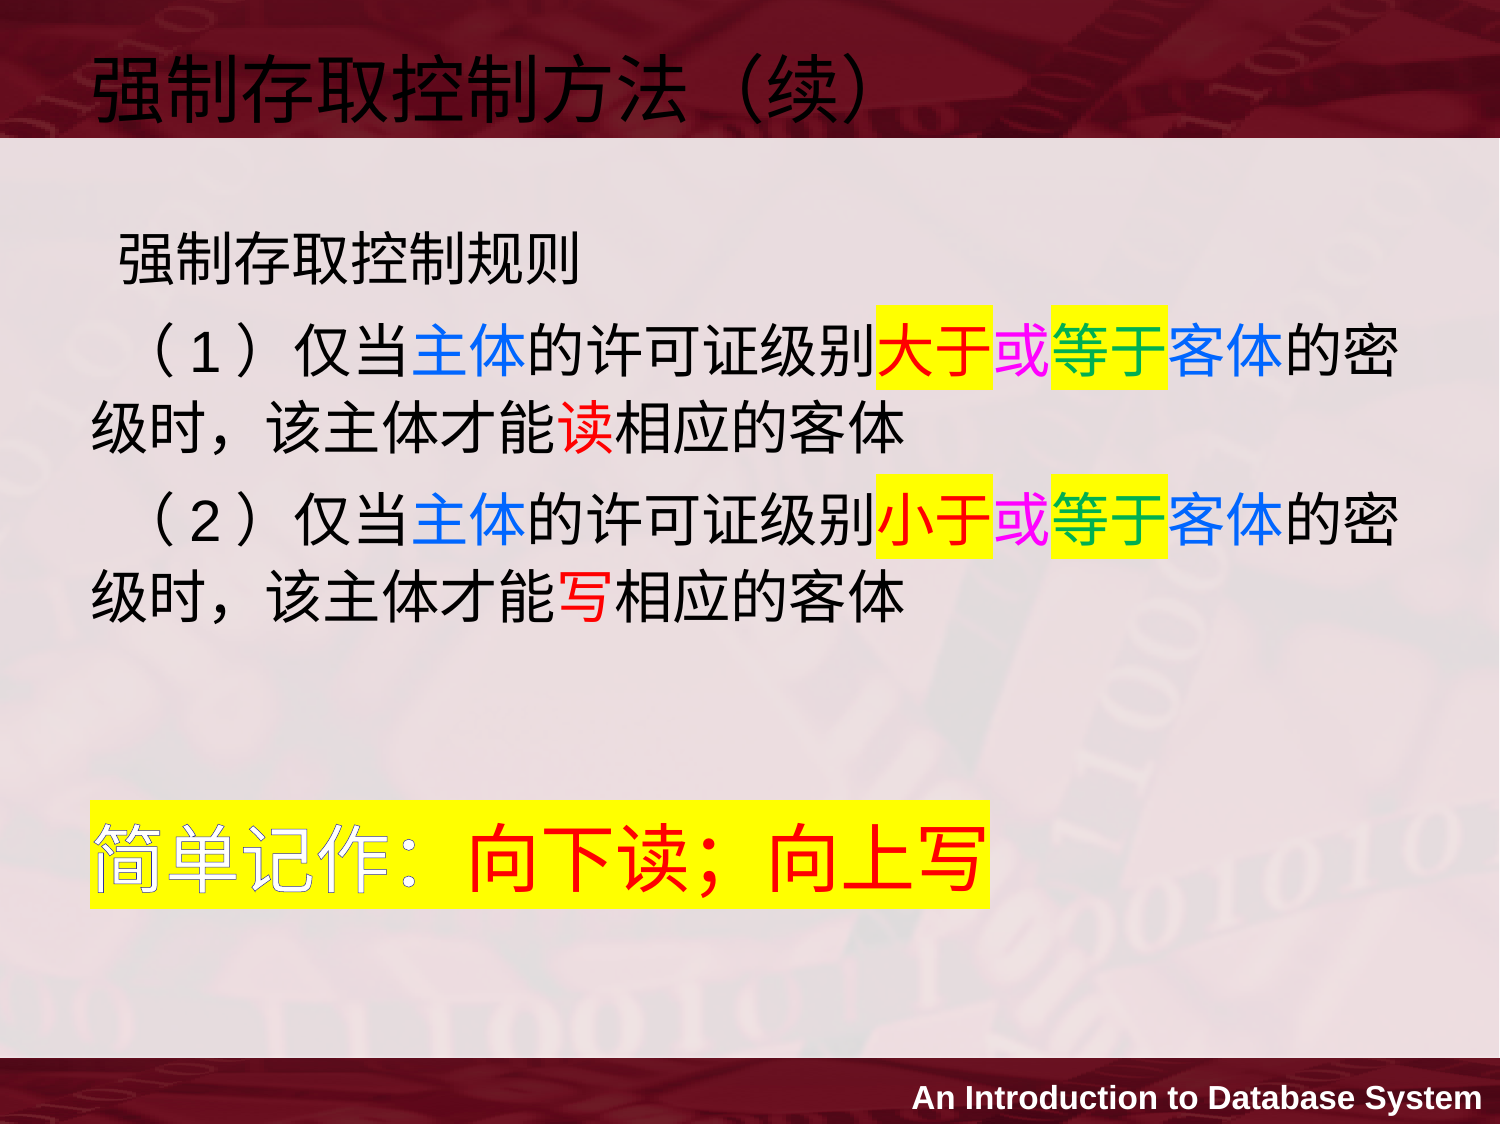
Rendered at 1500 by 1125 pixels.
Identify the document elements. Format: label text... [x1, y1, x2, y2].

picture [0, 0, 1500, 1124]
text_box [856, 1046, 1447, 1100]
title 强制存取控制方法（续） [75, 0, 1425, 181]
list 强制存取控制规则 （1）仅当主体的许可证级别大于或等于客体的密级时，该主体才能读相应的客体 （2）仅当主体的许可证级别小于或等于客体的密级时，该主体才能写相应的客体 简单记作：向下读；向上写 [75, 208, 1425, 1005]
